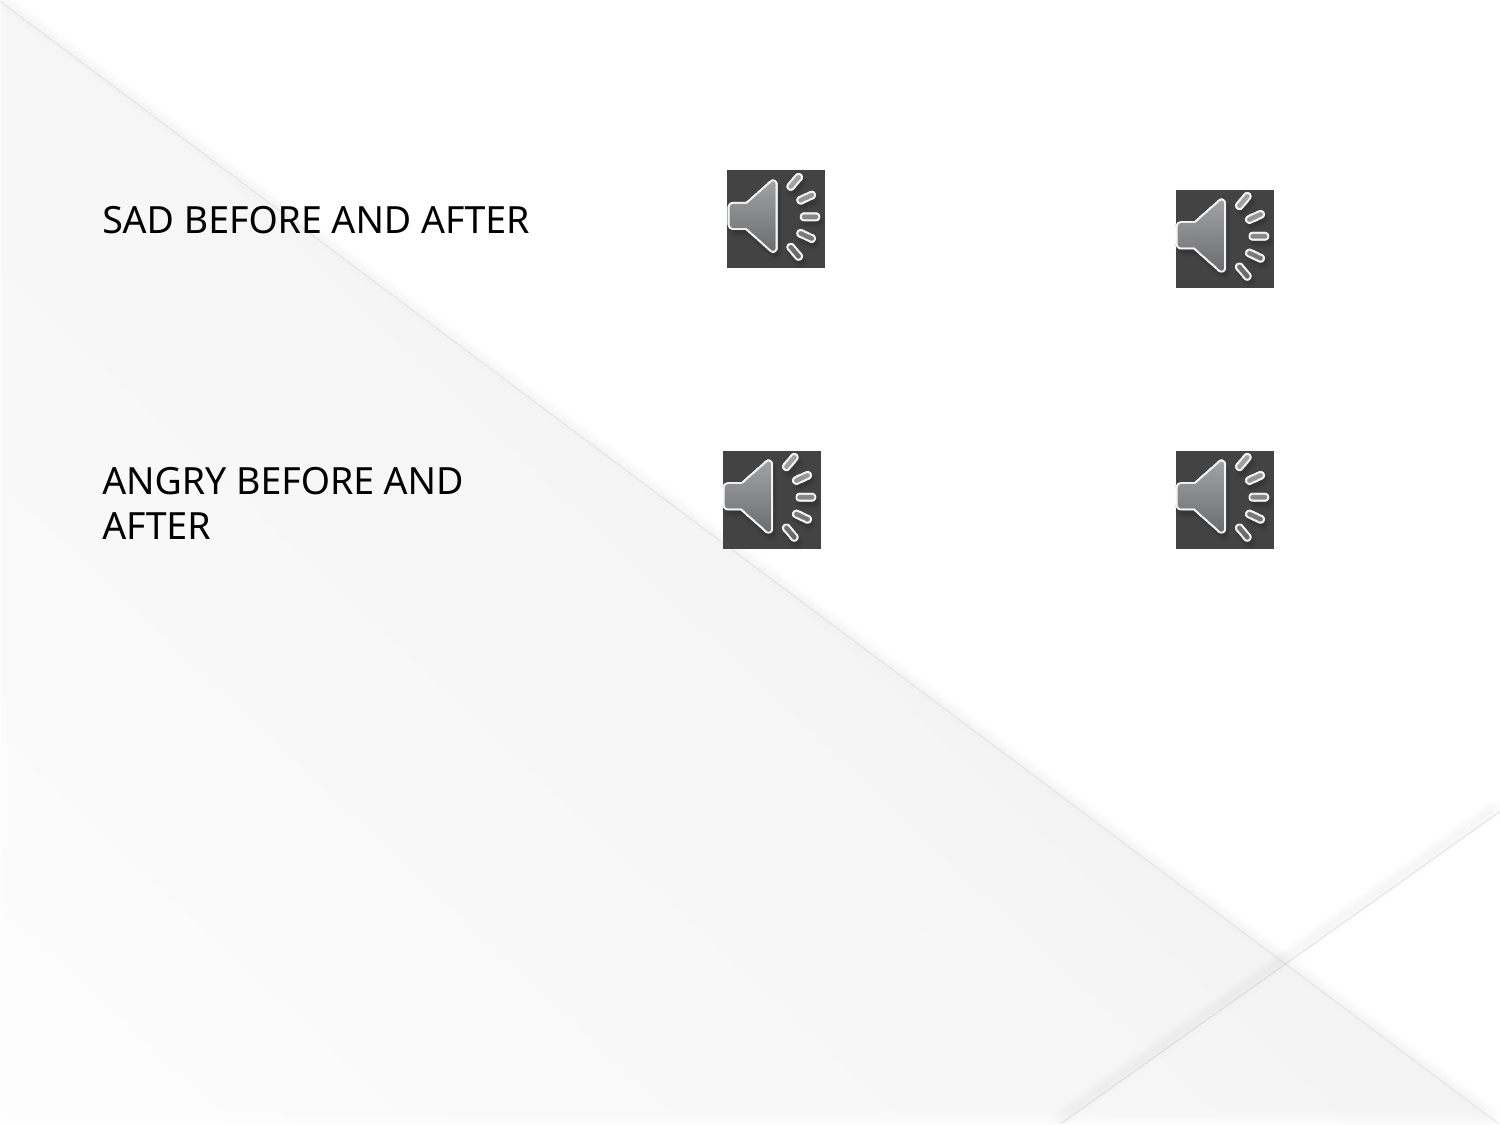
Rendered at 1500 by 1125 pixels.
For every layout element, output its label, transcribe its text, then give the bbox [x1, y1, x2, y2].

picture [721, 449, 823, 551]
text_box ANGRY BEFORE AND AFTER [87, 449, 588, 555]
picture [1174, 188, 1276, 290]
text_box SAD BEFORE AND AFTER [87, 188, 588, 249]
picture [726, 169, 827, 270]
picture [1174, 449, 1276, 551]
